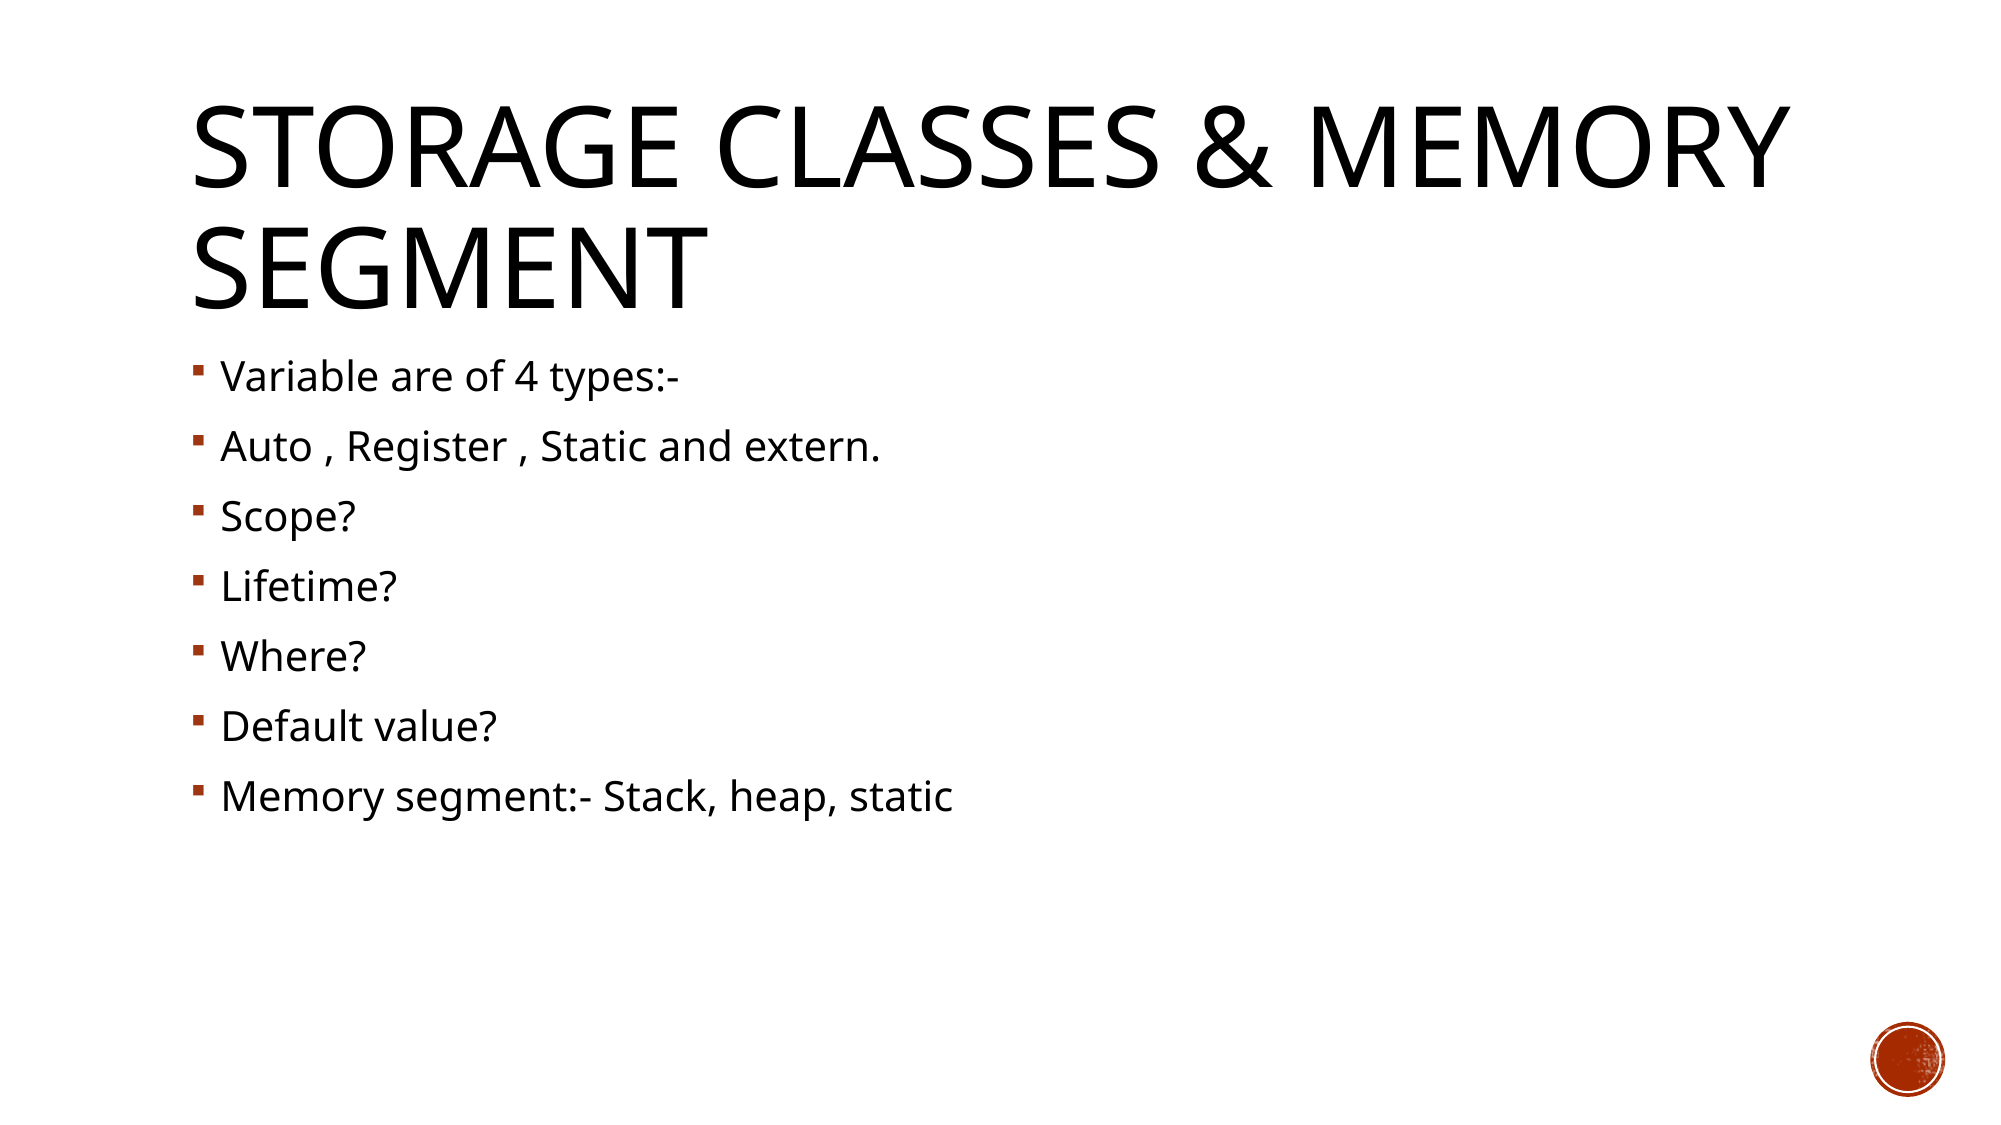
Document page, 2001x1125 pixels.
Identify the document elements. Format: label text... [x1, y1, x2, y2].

list Variable are of 4 types:- Auto , Register , Static and extern. Scope? Lifetime? Where? Default value? Memory segment:- Stack, heap, static [175, 348, 1826, 1013]
title Storage classes & Memory segment [175, 79, 1826, 344]
